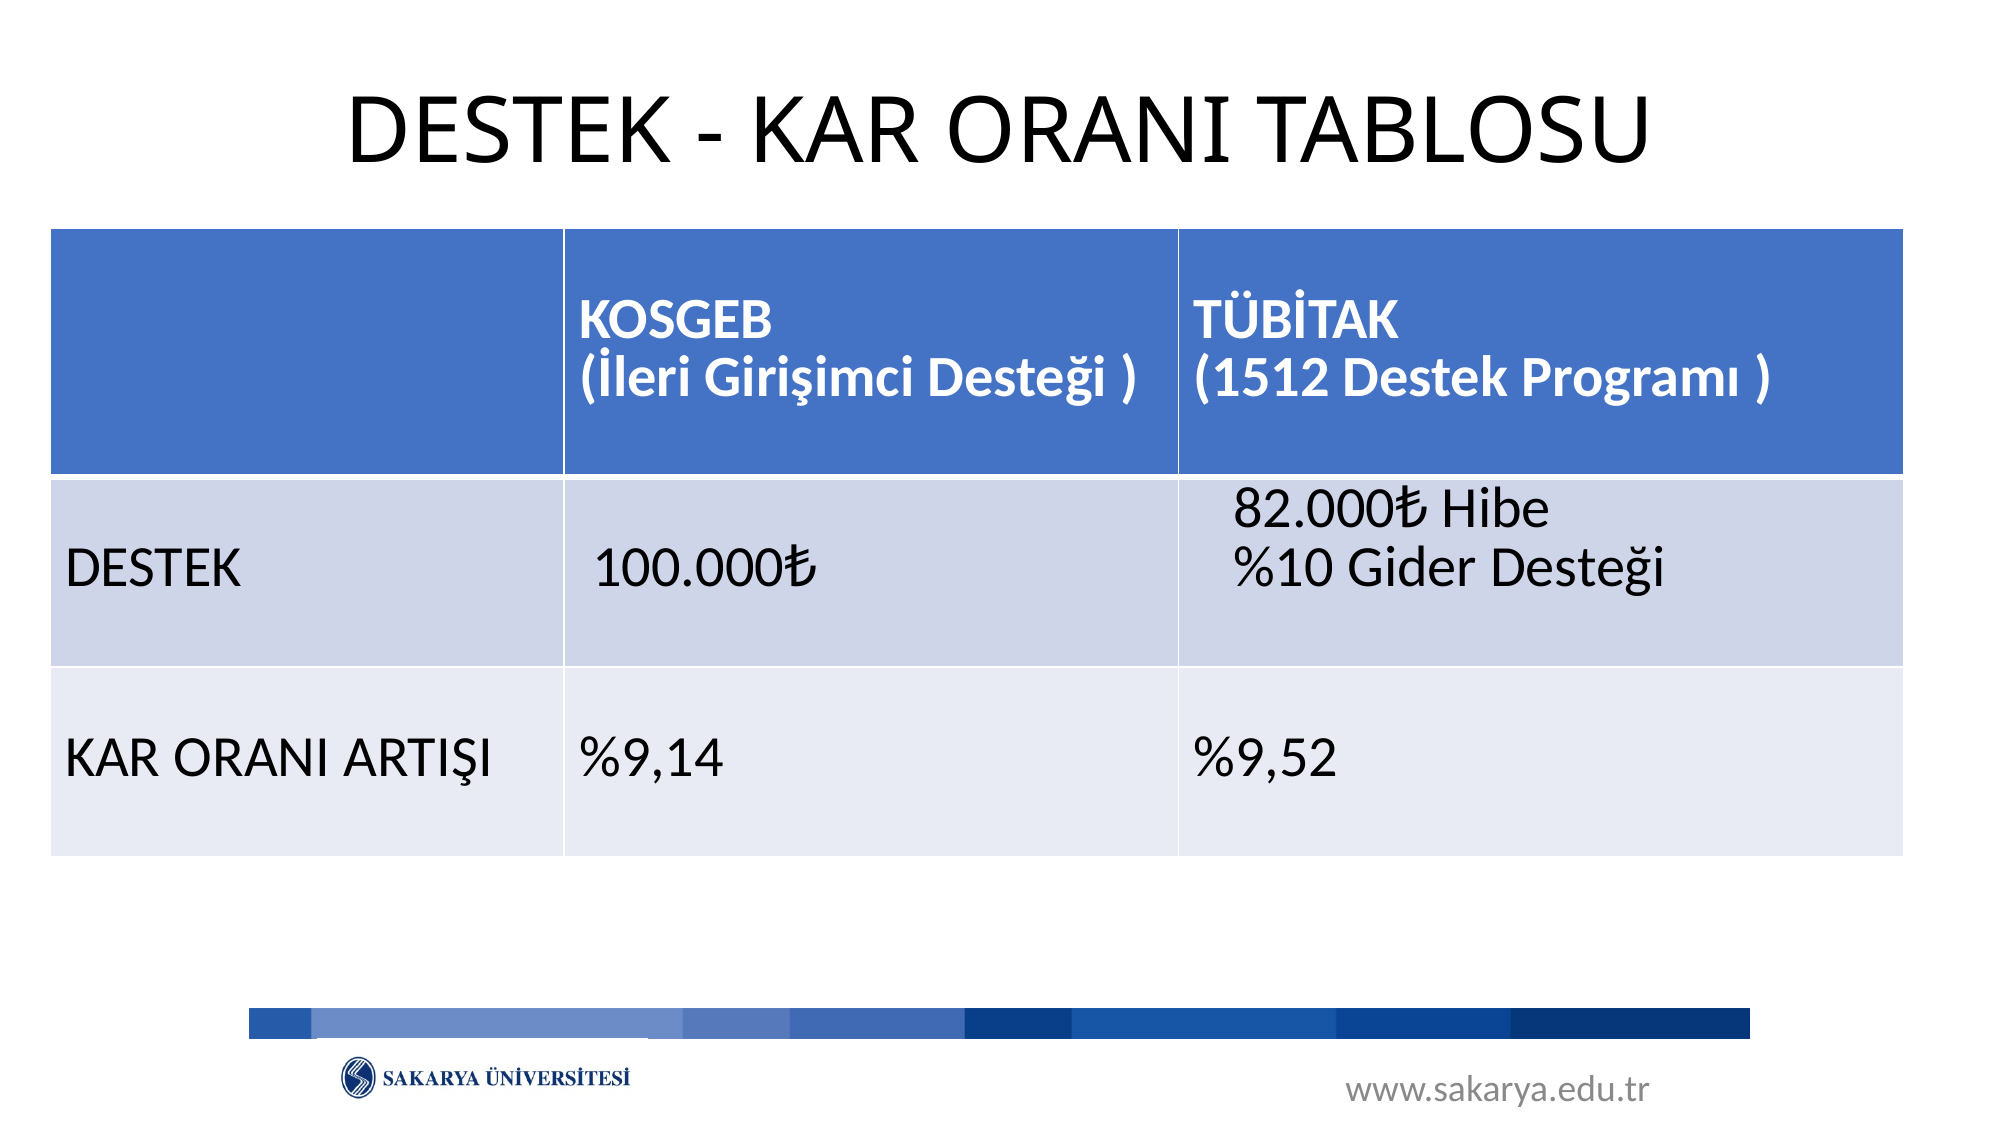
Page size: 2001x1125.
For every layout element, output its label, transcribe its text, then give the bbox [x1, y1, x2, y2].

table_cell 100.000₺ [565, 480, 1178, 666]
table_header KOSGEB (İleri Girişimci Desteği ) [565, 229, 1178, 474]
table_cell %9,14 [565, 668, 1178, 856]
table_cell KAR ORANI ARTIŞI [51, 668, 563, 856]
table_header TÜBİTAK (1512 Destek Programı ) [1179, 229, 1903, 474]
table_header [51, 229, 563, 474]
table_cell DESTEK [51, 480, 563, 666]
table_cell %9,52 [1179, 668, 1903, 856]
title DESTEK - KAR ORANI TABLOSU [137, 38, 1863, 228]
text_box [249, 1007, 1750, 1087]
table_cell 82.000₺ Hibe %10 Gider Desteği [1179, 480, 1903, 666]
picture [317, 1038, 648, 1115]
